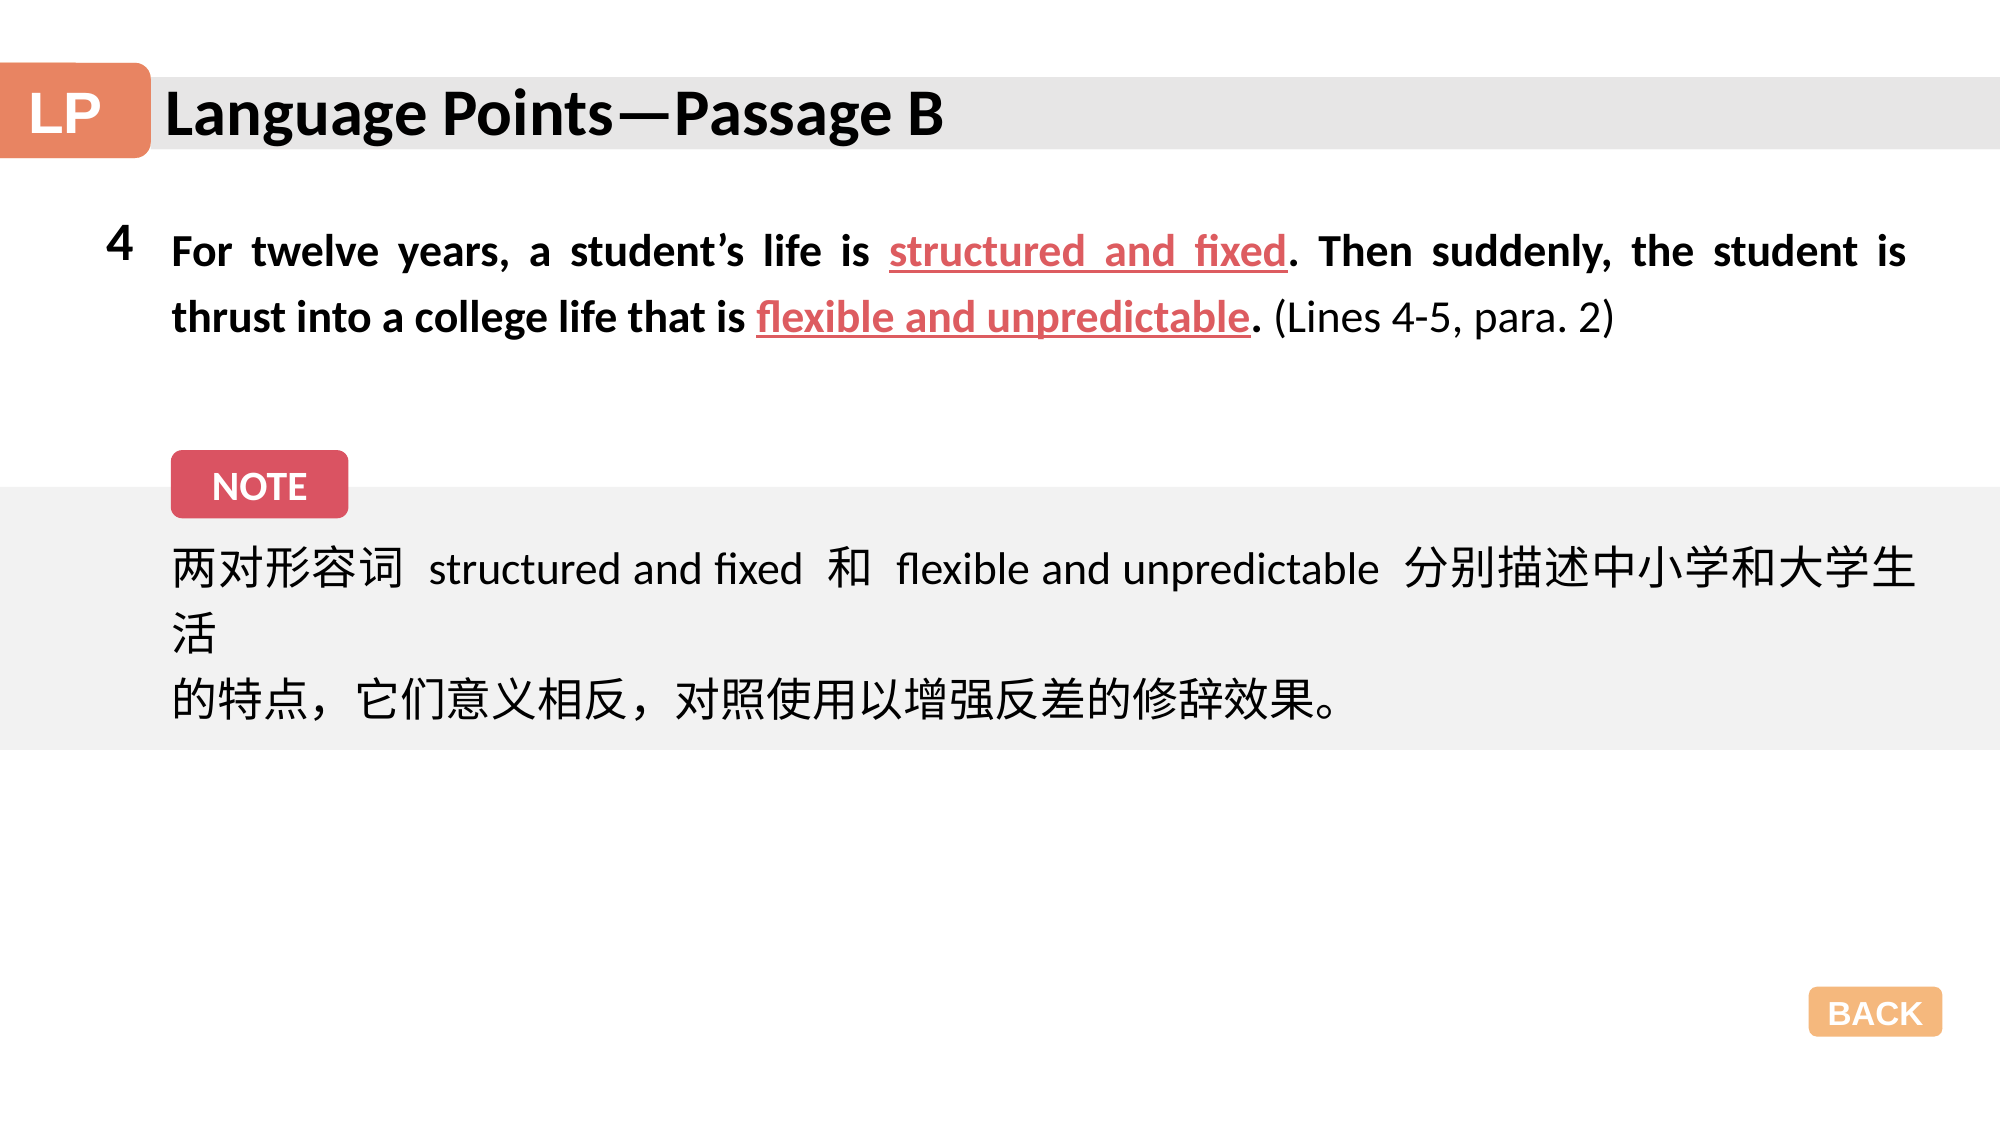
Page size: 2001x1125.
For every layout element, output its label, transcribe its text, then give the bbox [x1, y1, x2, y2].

text_box Language Points—Passage B [150, 61, 1170, 157]
text_box NOTE [169, 449, 350, 520]
text_box 两对形容词 structured and fixed 和 flexible and unpredictable 分别描述中小学和大学生活 的特点，它们意义相反，对照使用以增强反差的修辞效果。 [156, 520, 1933, 733]
text_box LP [0, 61, 150, 160]
text_box BACK [1807, 985, 1944, 1038]
text_box [0, 486, 2000, 751]
text_box [1170, 76, 2000, 150]
text_box 4 [91, 199, 186, 279]
text_box For twelve years, a student’s life is structured and fixed. Then suddenly, the student is thrust into a college life that is flexible and unpredictable. (Lines 4-5, para. 2) [156, 202, 1922, 350]
